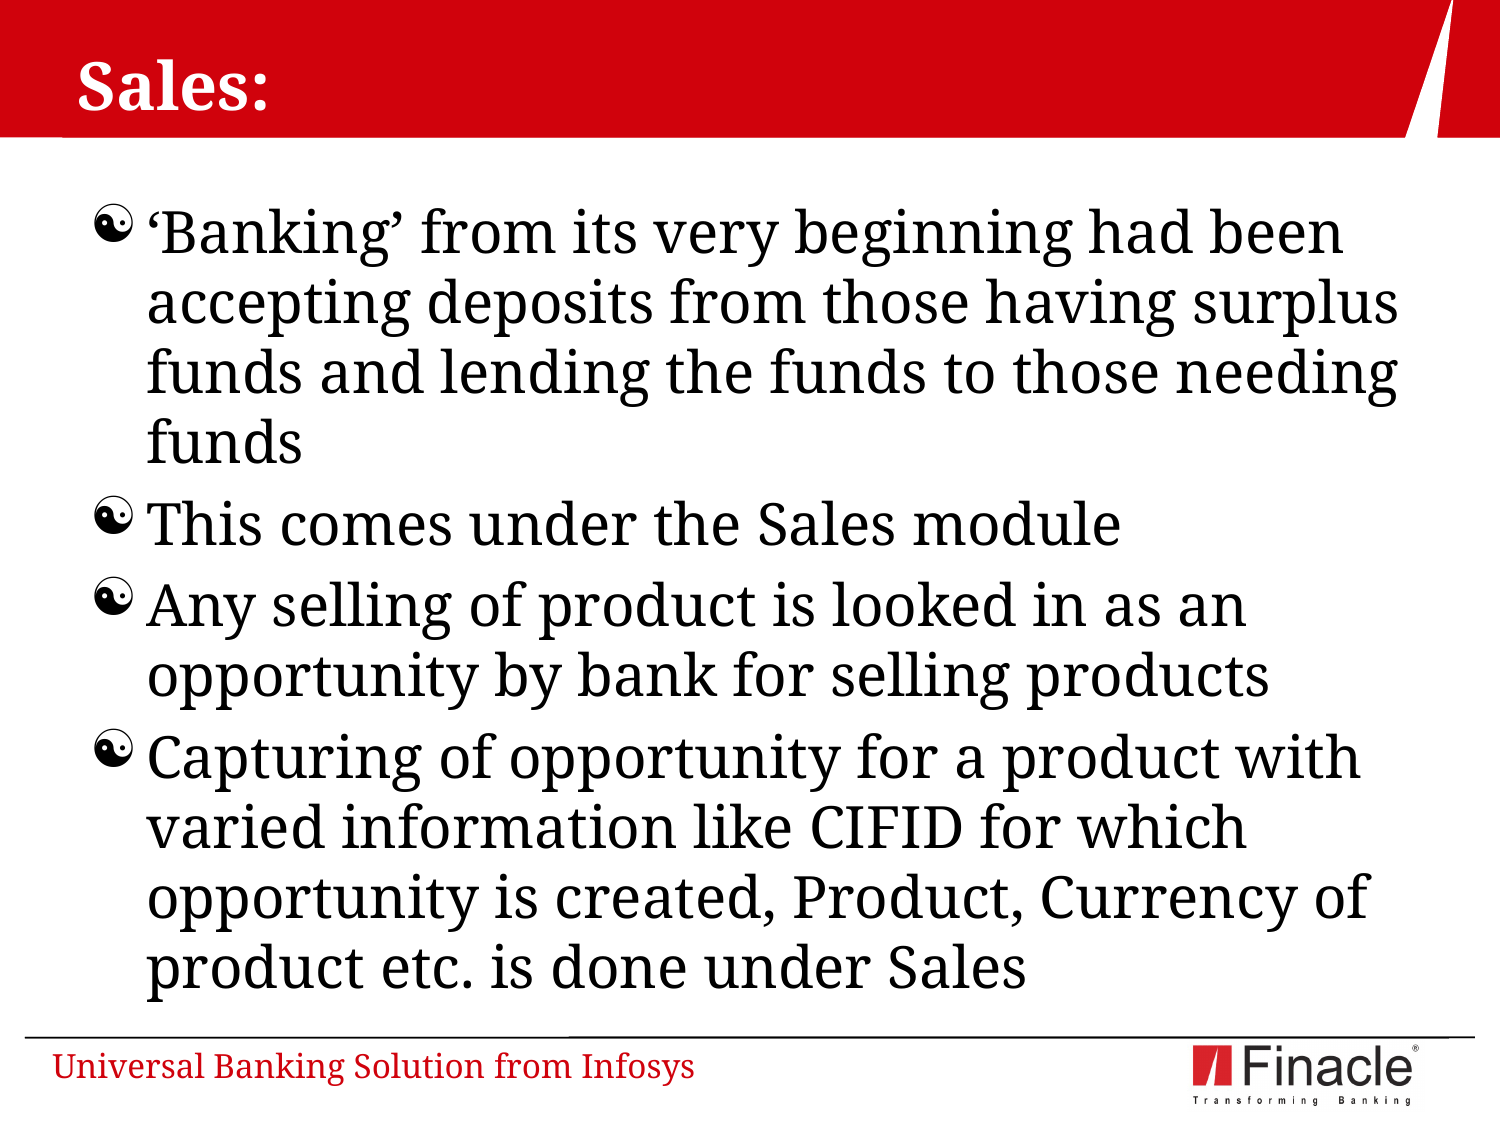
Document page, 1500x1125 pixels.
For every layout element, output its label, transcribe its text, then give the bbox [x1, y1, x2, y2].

picture [1187, 1039, 1425, 1112]
list ‘Banking’ from its very beginning had been accepting deposits from those having surplus funds and lending the funds to those needing funds This comes under the Sales module Any selling of product is looked in as an opportunity by bank for selling products Capturing of opportunity for a product with varied information like CIFID for which opportunity is created, Product, Currency of product etc. is done under Sales [75, 187, 1425, 1000]
title Sales: [62, 37, 1413, 130]
